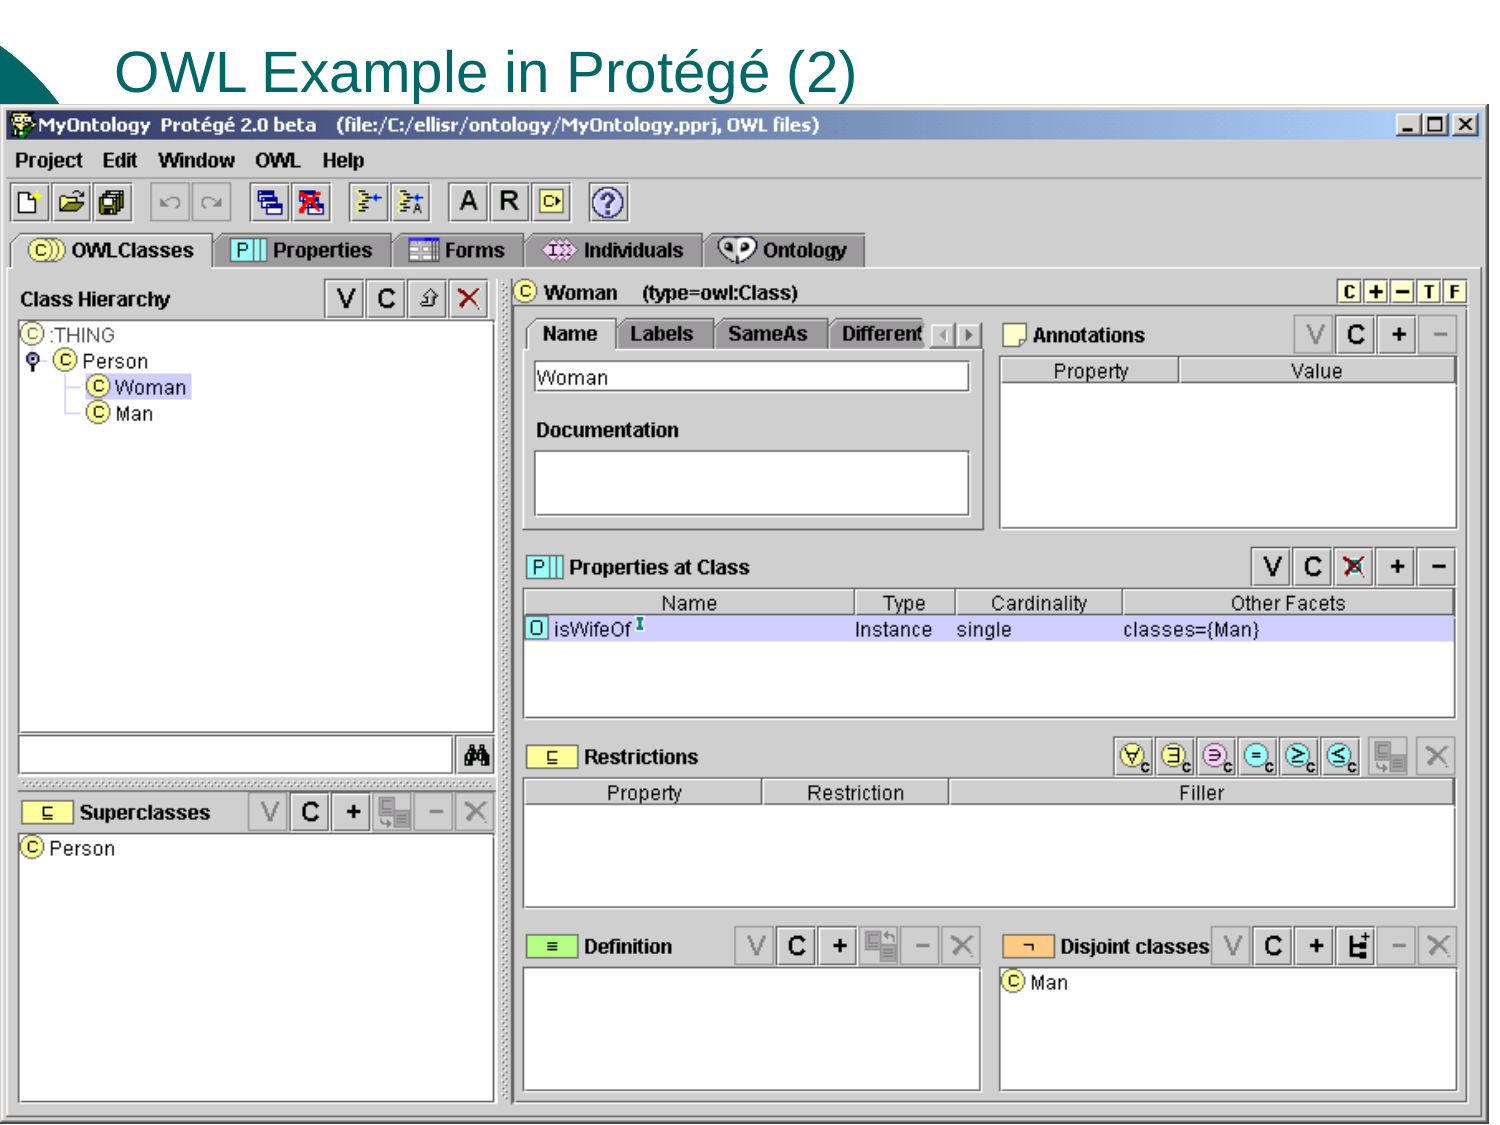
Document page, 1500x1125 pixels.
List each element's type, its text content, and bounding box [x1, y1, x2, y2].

text_box OWL Example in Protégé (2) [100, 16, 1376, 104]
picture [0, 104, 1489, 1124]
